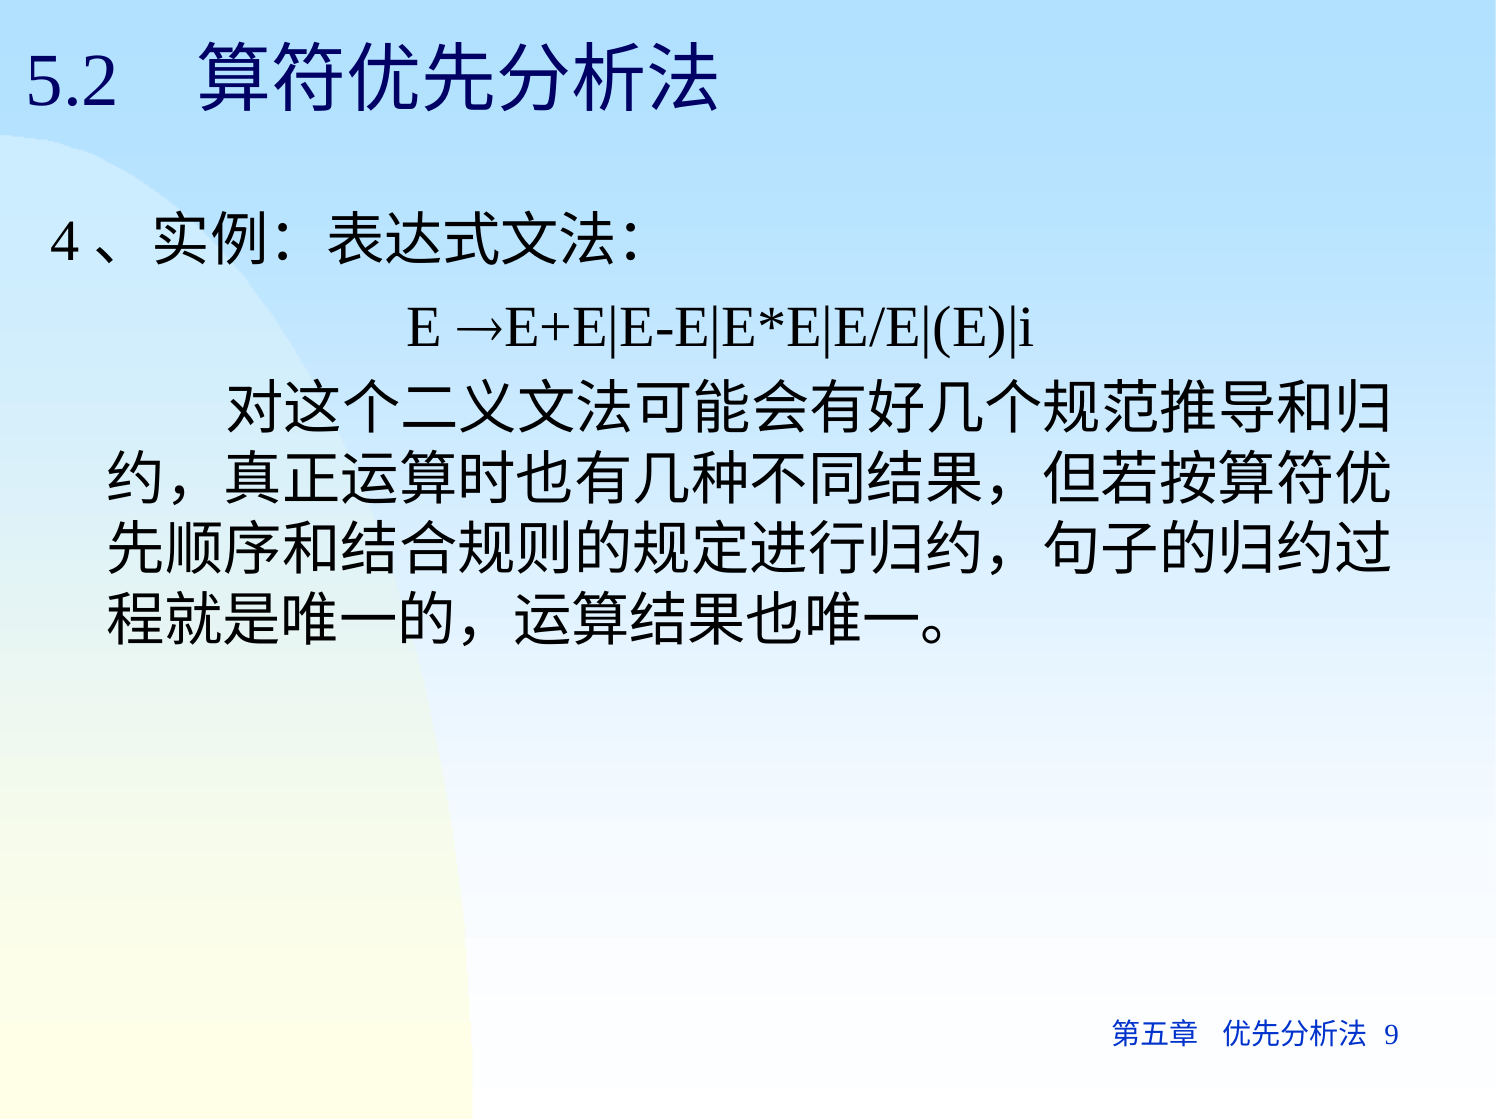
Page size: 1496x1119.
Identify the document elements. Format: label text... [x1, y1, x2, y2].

title 5.2 算符优先分析法 [23, 28, 722, 218]
text_box 4、实例：表达式文法： E E+E|E-E|E*E|E/E|(E)|i 对这个二义文法可能会有好几个规范推导和归 约，真正运算时也有几种不同结果，但若按算符优 先顺序和结合规则的规定进行归约，句子的归约过 程就是唯一的，运算结果也唯一。 [48, 185, 1394, 652]
picture [0, 0, 1496, 1119]
slide_number 第五章 优先分析法 9 [1108, 1017, 1417, 1119]
